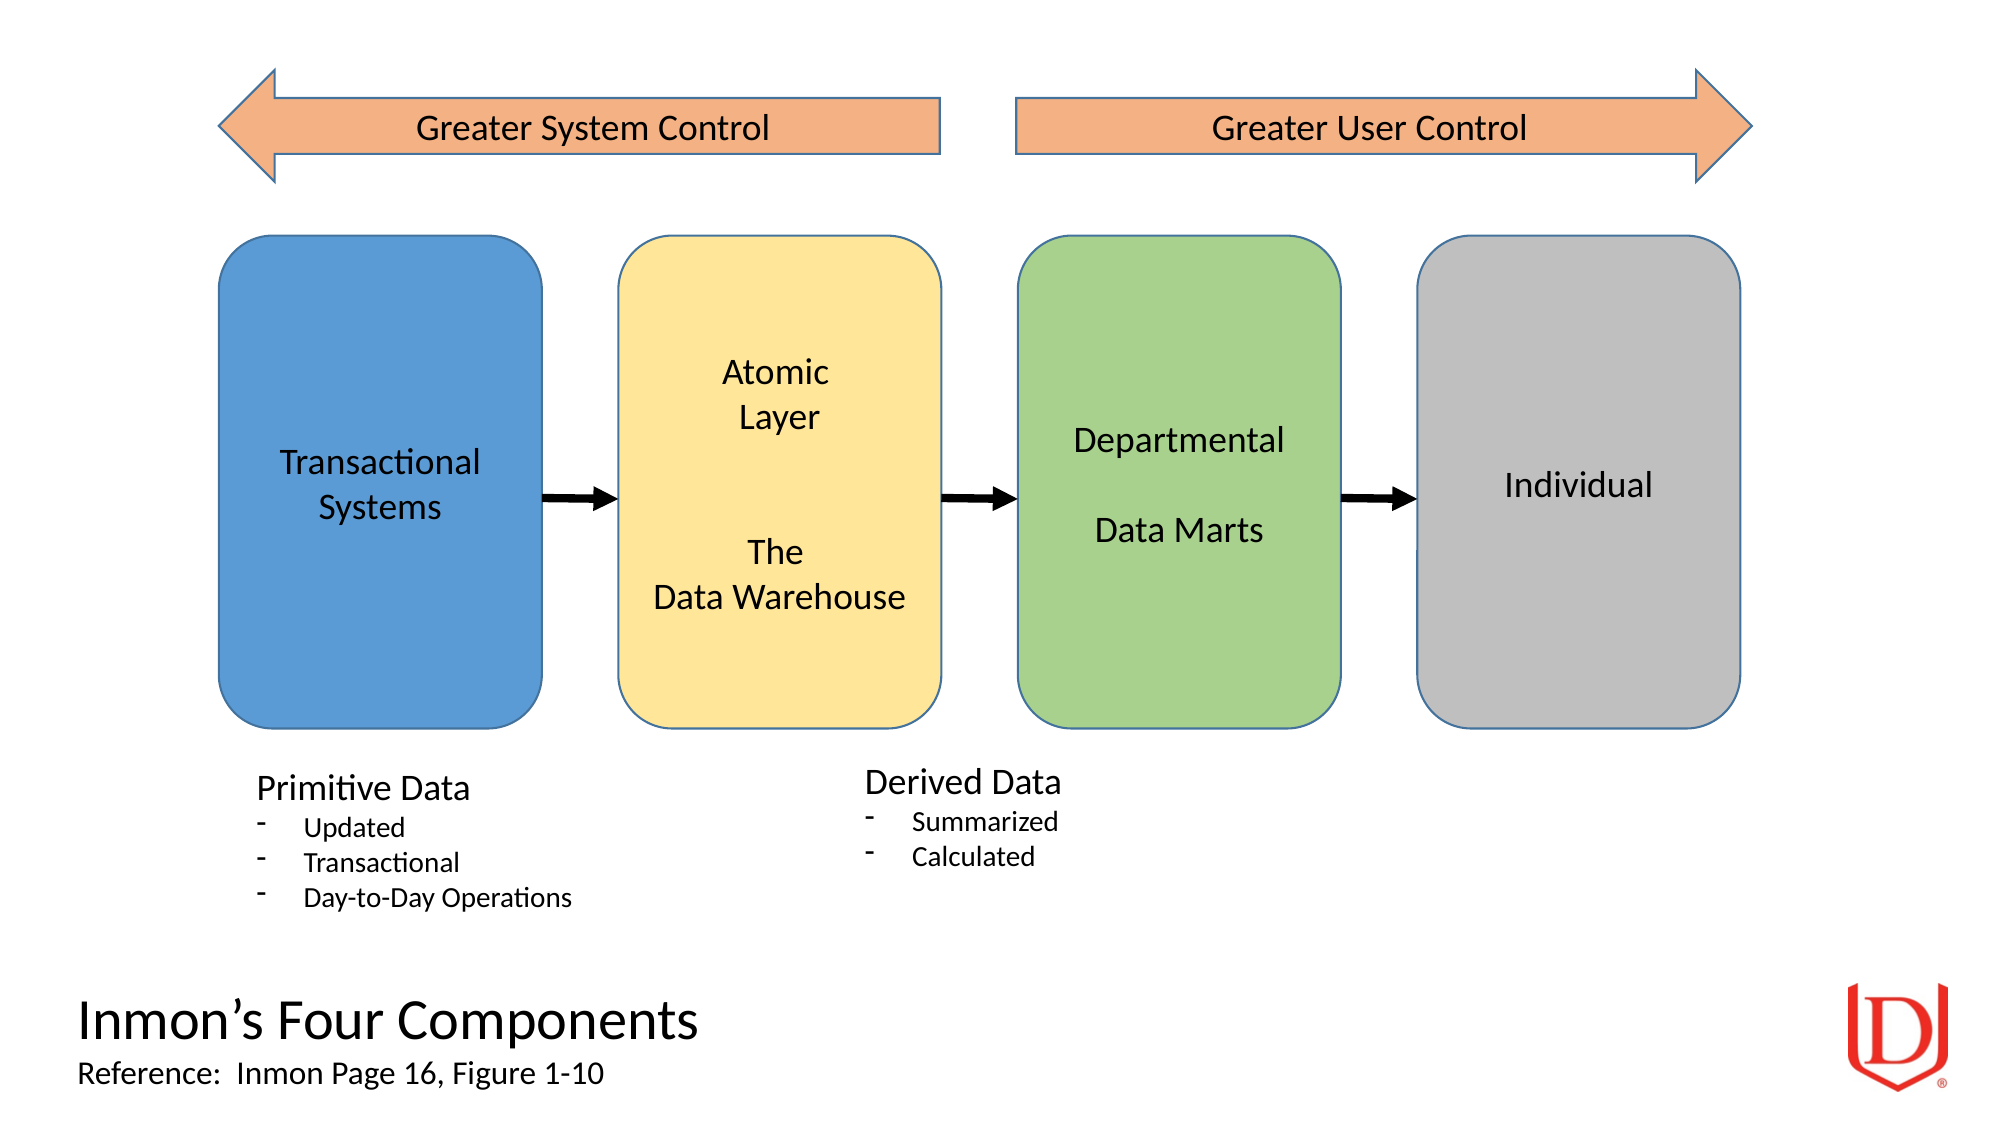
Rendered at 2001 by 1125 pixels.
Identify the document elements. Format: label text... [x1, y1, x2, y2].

text_box Individual [1416, 234, 1742, 730]
text_box Derived Data Summarized Calculated [850, 749, 1227, 880]
text_box Atomic Layer The Data Warehouse [617, 234, 943, 730]
text_box Greater System Control [217, 67, 941, 185]
text_box Primitive Data Updated Transactional Day-to-Day Operations [241, 755, 619, 921]
picture [1848, 983, 1948, 1092]
text_box Transactional Systems [217, 234, 543, 730]
text_box Inmon’s Four Components Reference: Inmon Page 16, Figure 1-10 [62, 973, 965, 1099]
text_box Departmental Data Marts [1016, 234, 1342, 730]
text_box Greater User Control [1015, 67, 1754, 185]
